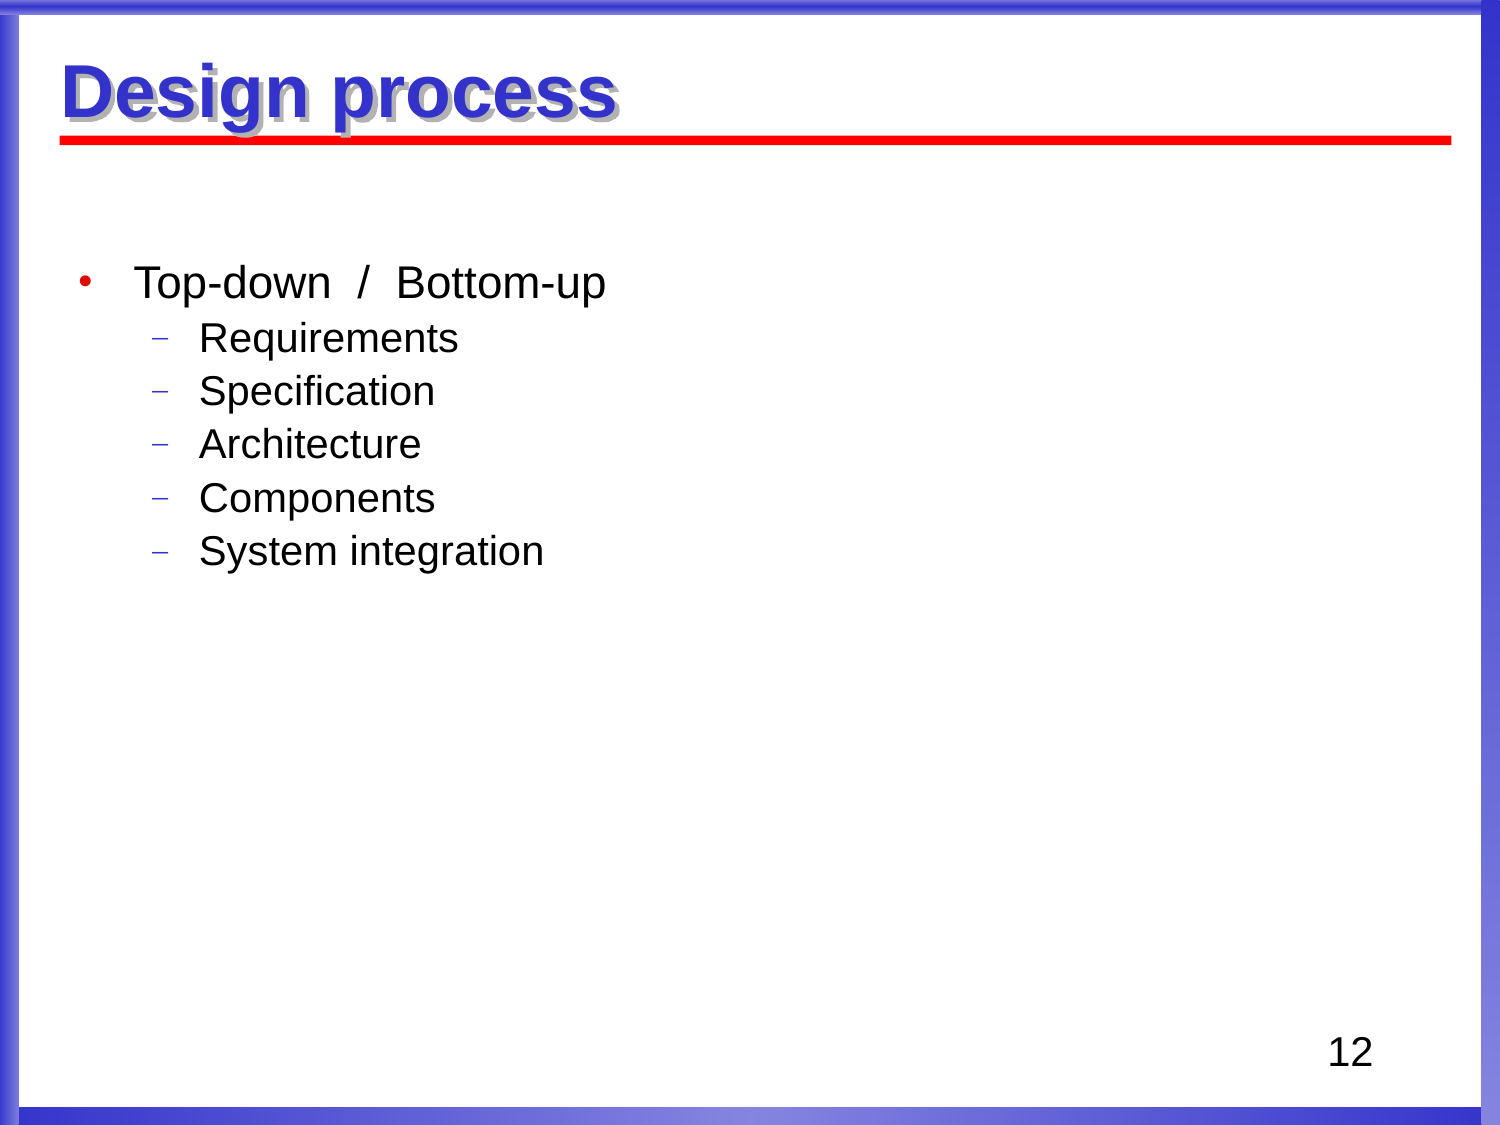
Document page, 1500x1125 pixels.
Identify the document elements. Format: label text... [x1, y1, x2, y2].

title Design process [59, 0, 1436, 188]
slide_number 12 [1312, 1025, 1463, 1100]
list Top-down / Bottom-up Requirements Specification Architecture Components System integration [62, 249, 1438, 988]
